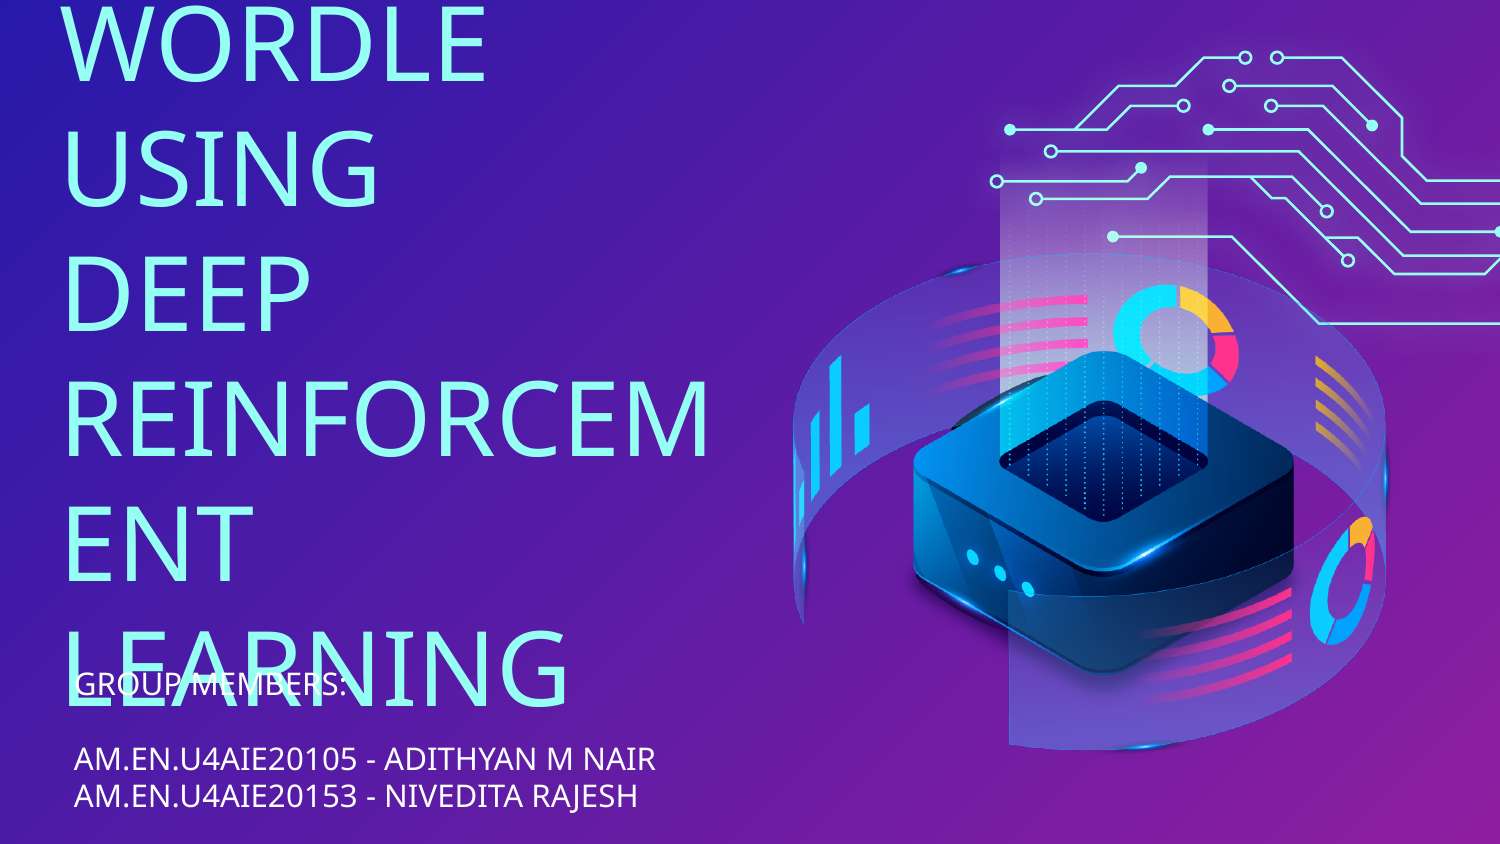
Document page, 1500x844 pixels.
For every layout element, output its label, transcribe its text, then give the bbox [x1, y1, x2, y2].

title WORDLE USING DEEP REINFORCEMENT LEARNING [59, 104, 726, 601]
picture [731, 0, 1453, 844]
text_box GROUP MEMBERS: AM.EN.U4AIE20105 - ADITHYAN M NAIR AM.EN.U4AIE20153 - NIVEDITA RAJESH [59, 649, 726, 791]
